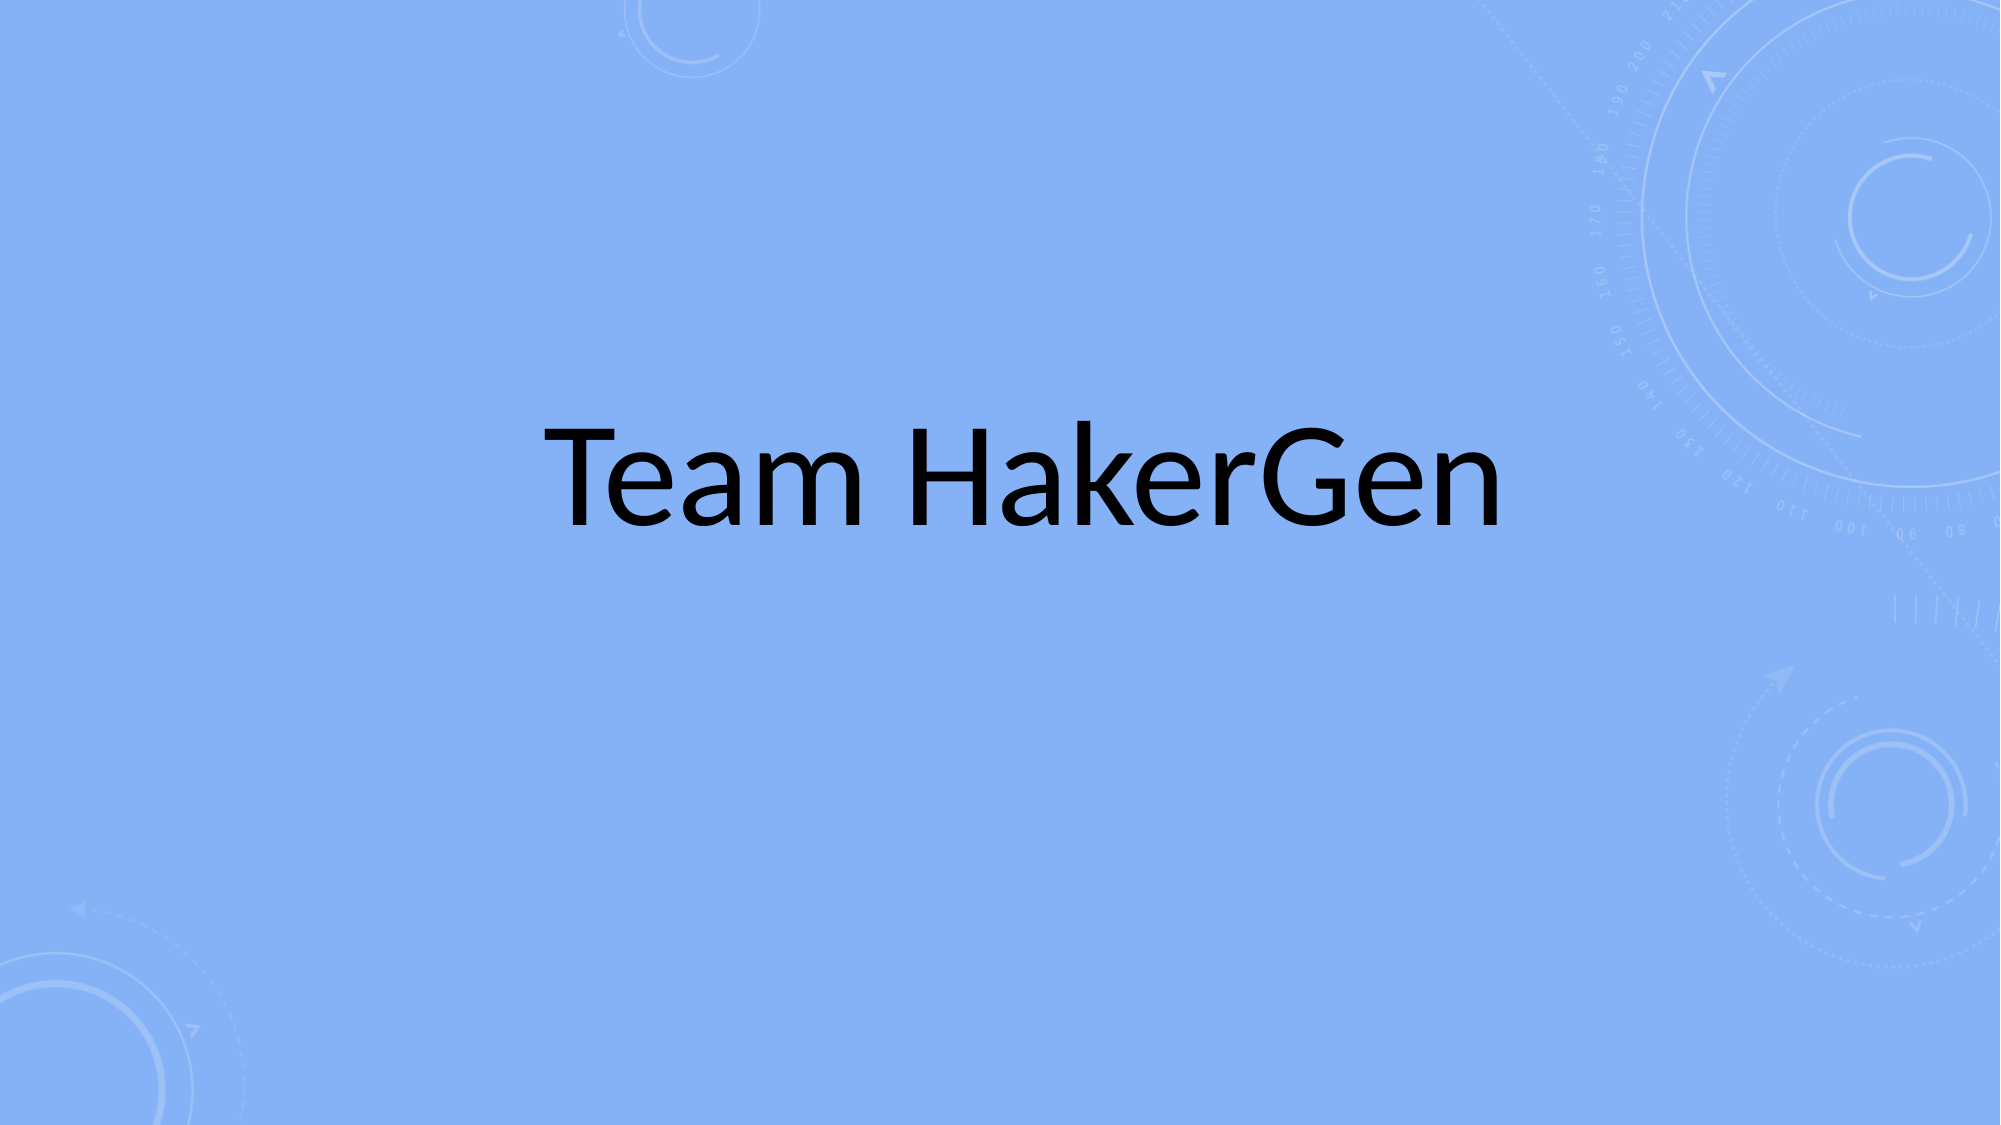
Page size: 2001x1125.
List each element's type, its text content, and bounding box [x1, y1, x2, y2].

text_box Team HakerGen [528, 367, 1749, 608]
picture [0, 0, 2000, 1125]
